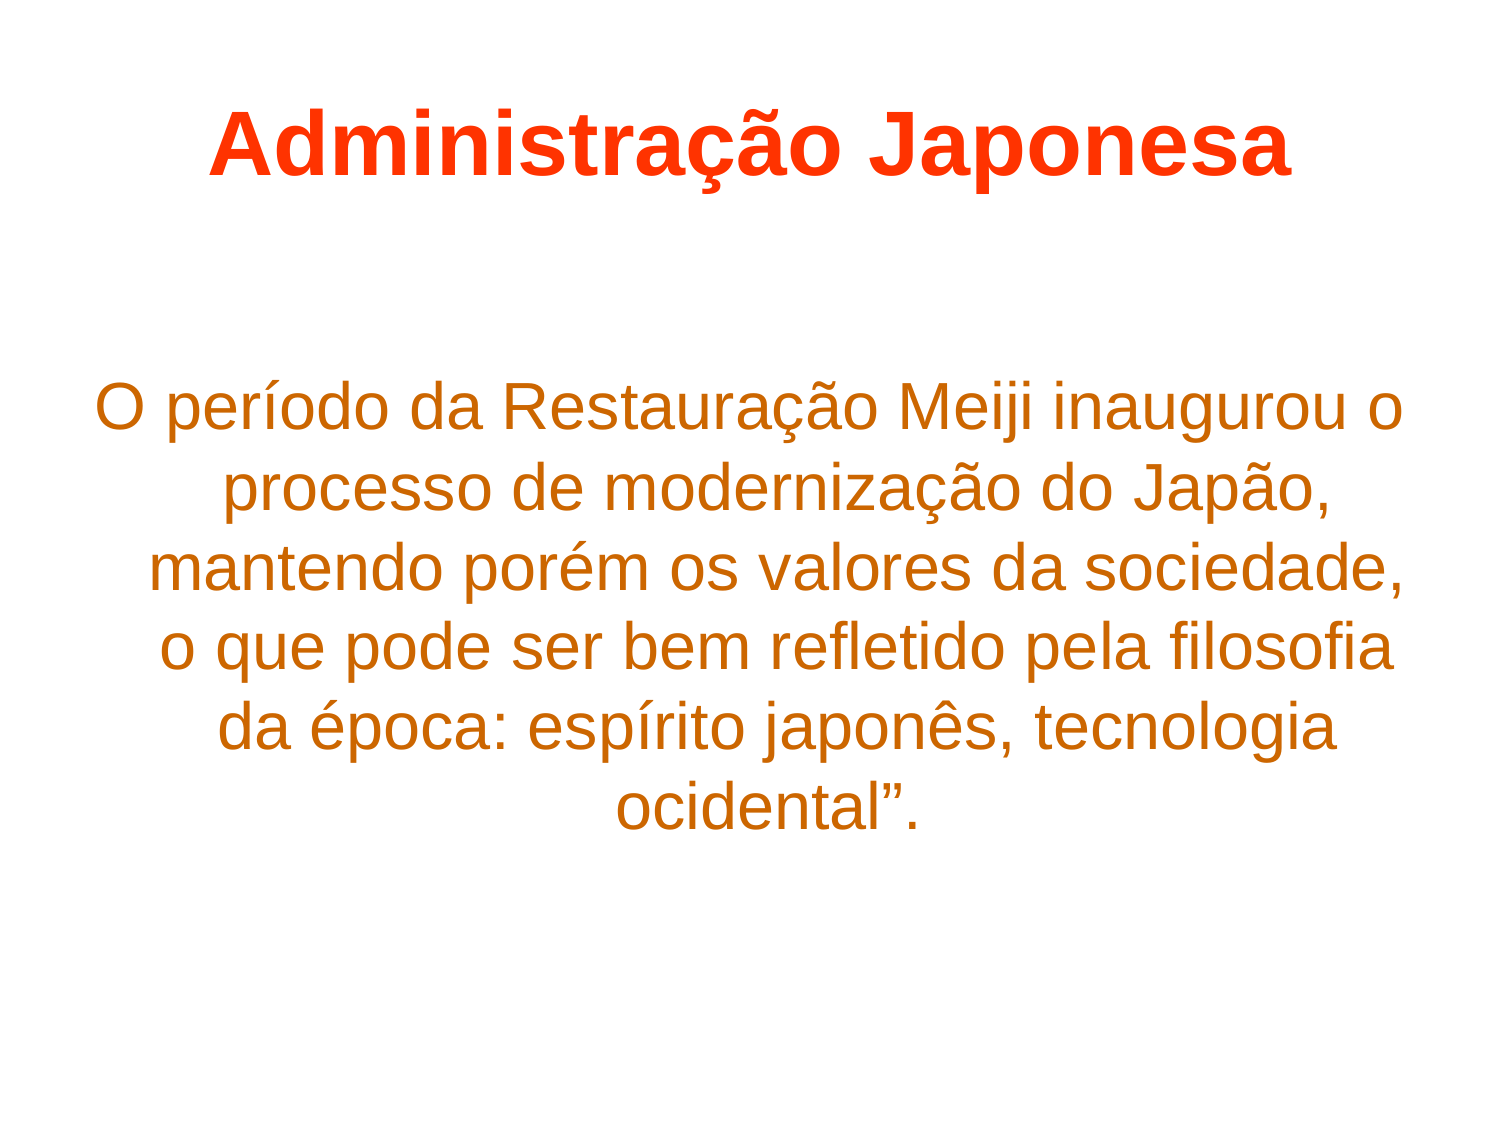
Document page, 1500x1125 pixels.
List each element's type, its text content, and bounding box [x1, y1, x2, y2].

title Administração Japonesa [75, 45, 1425, 233]
list O período da Restauração Meiji inaugurou o processo de modernização do Japão, mantendo porém os valores da sociedade, o que pode ser bem refletido pela filosofia da época: espírito japonês, tecnologia ocidental”. [75, 262, 1425, 1005]
